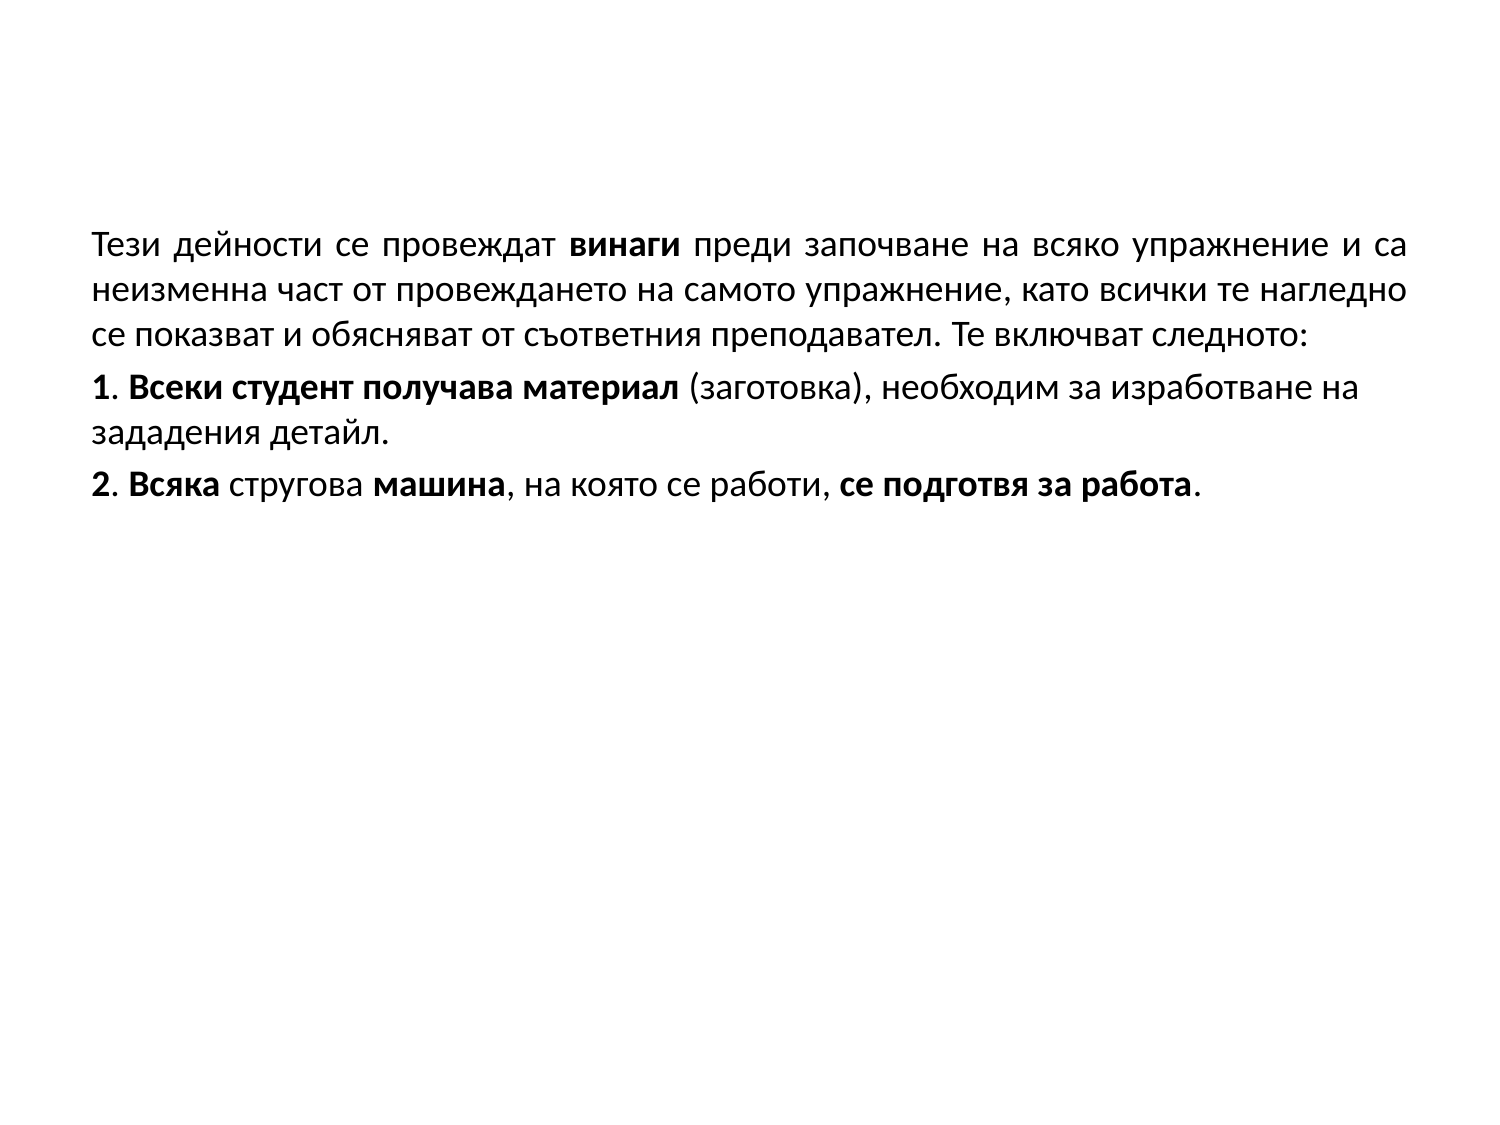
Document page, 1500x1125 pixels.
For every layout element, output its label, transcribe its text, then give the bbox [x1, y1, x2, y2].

list Тези дейности се провеждат винаги преди започване на всяко упражнение и са неизменна част от провеждането на самото упражнение, като всички те нагледно се показват и обясняват от съответния преподавател. Те включват следното: 1. Всеки студент получава материал (заготовка), необходим за изработване на зададения детайл. 2. Всяка стругова машина, на която се работи, се подготвя за работа. [76, 54, 1424, 1000]
